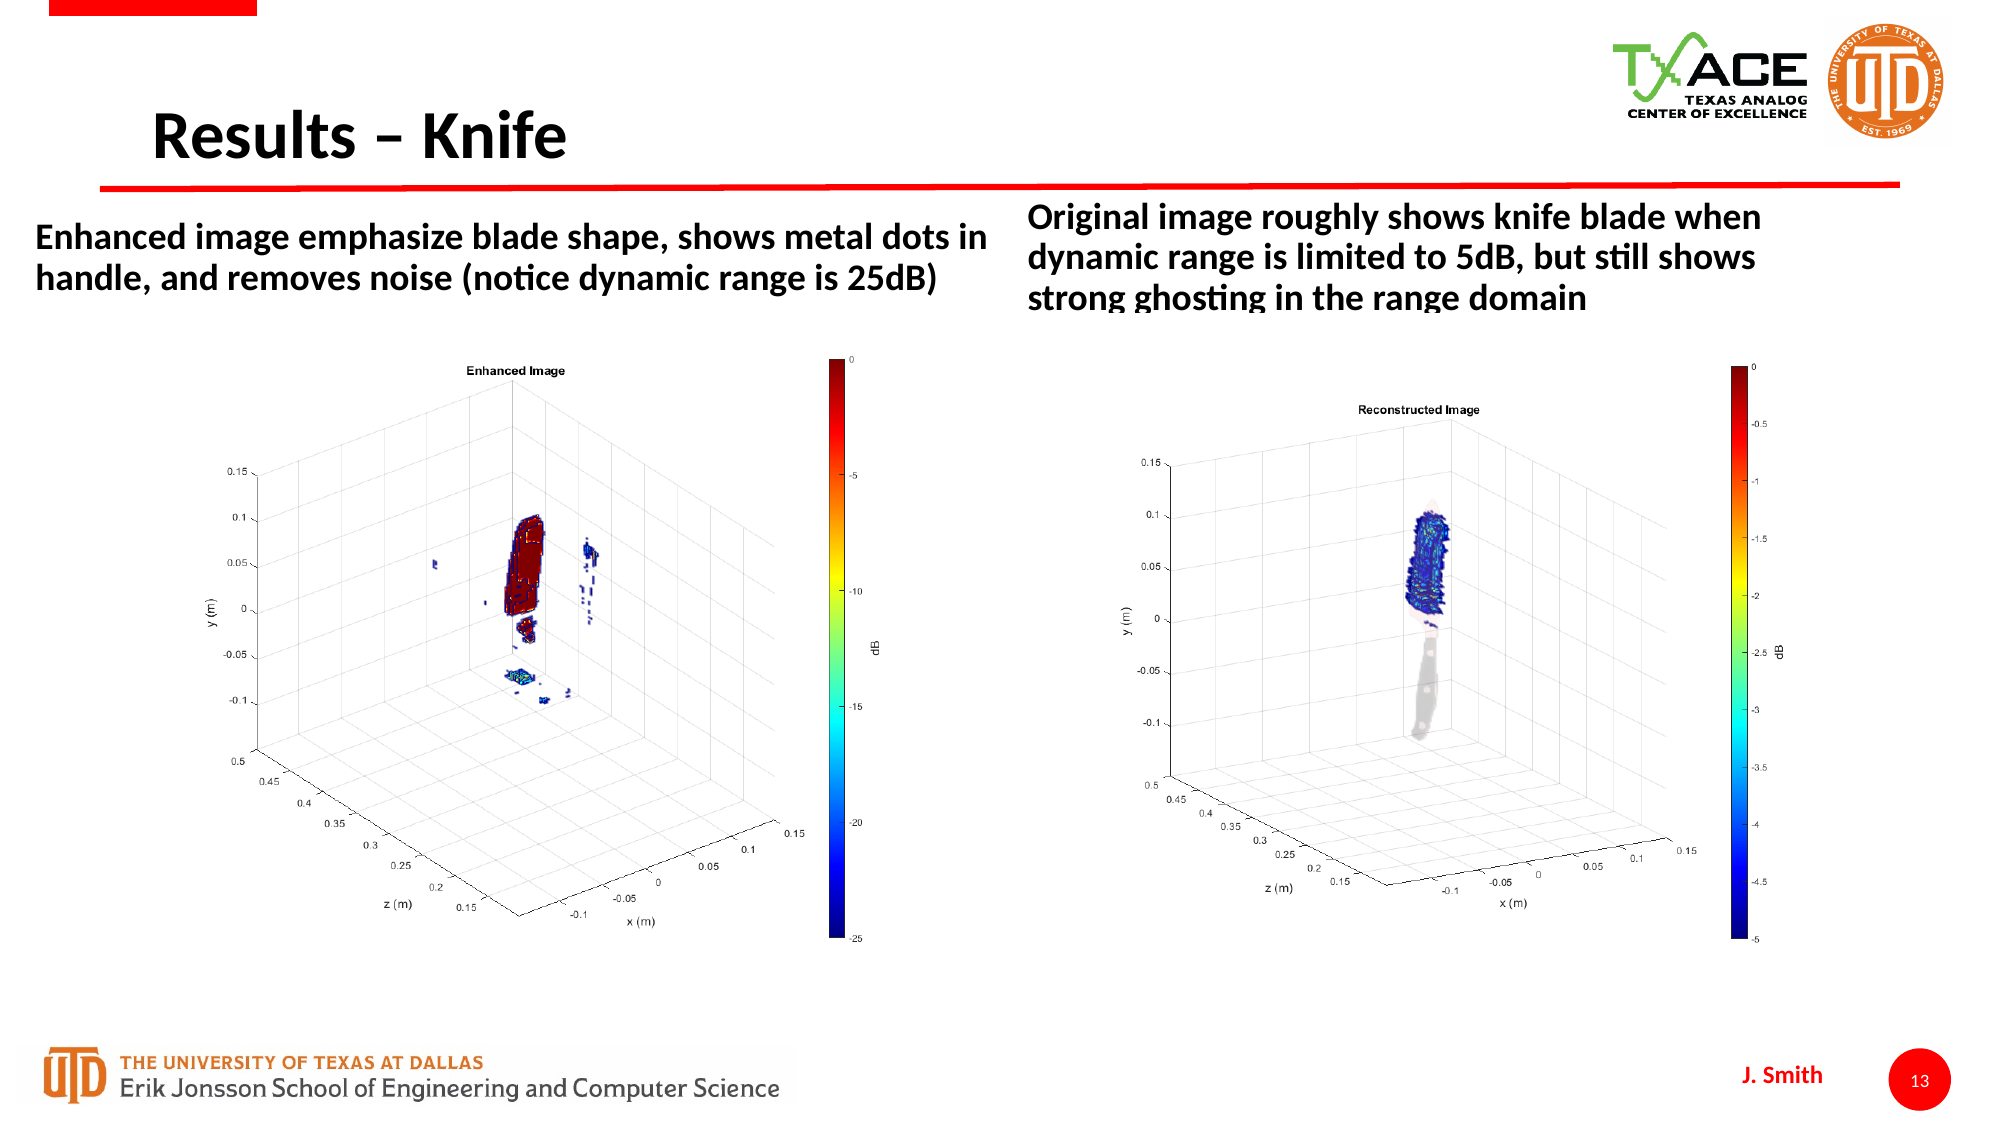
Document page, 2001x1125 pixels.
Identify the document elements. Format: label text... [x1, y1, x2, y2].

picture [16, 1045, 796, 1105]
title Results – Knife [137, 59, 1863, 152]
picture [1819, 15, 1952, 147]
list Original image roughly shows knife blade when dynamic range is limited to 5dB, but still shows strong ghosting in the range domain [1012, 152, 1863, 326]
list Enhanced image emphasize blade shape, shows metal dots in handle, and removes noise (notice dynamic range is 25dB) [20, 132, 1022, 307]
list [1038, 314, 1837, 1016]
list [137, 305, 935, 1016]
picture [1613, 32, 1807, 59]
picture [1313, 477, 1507, 735]
